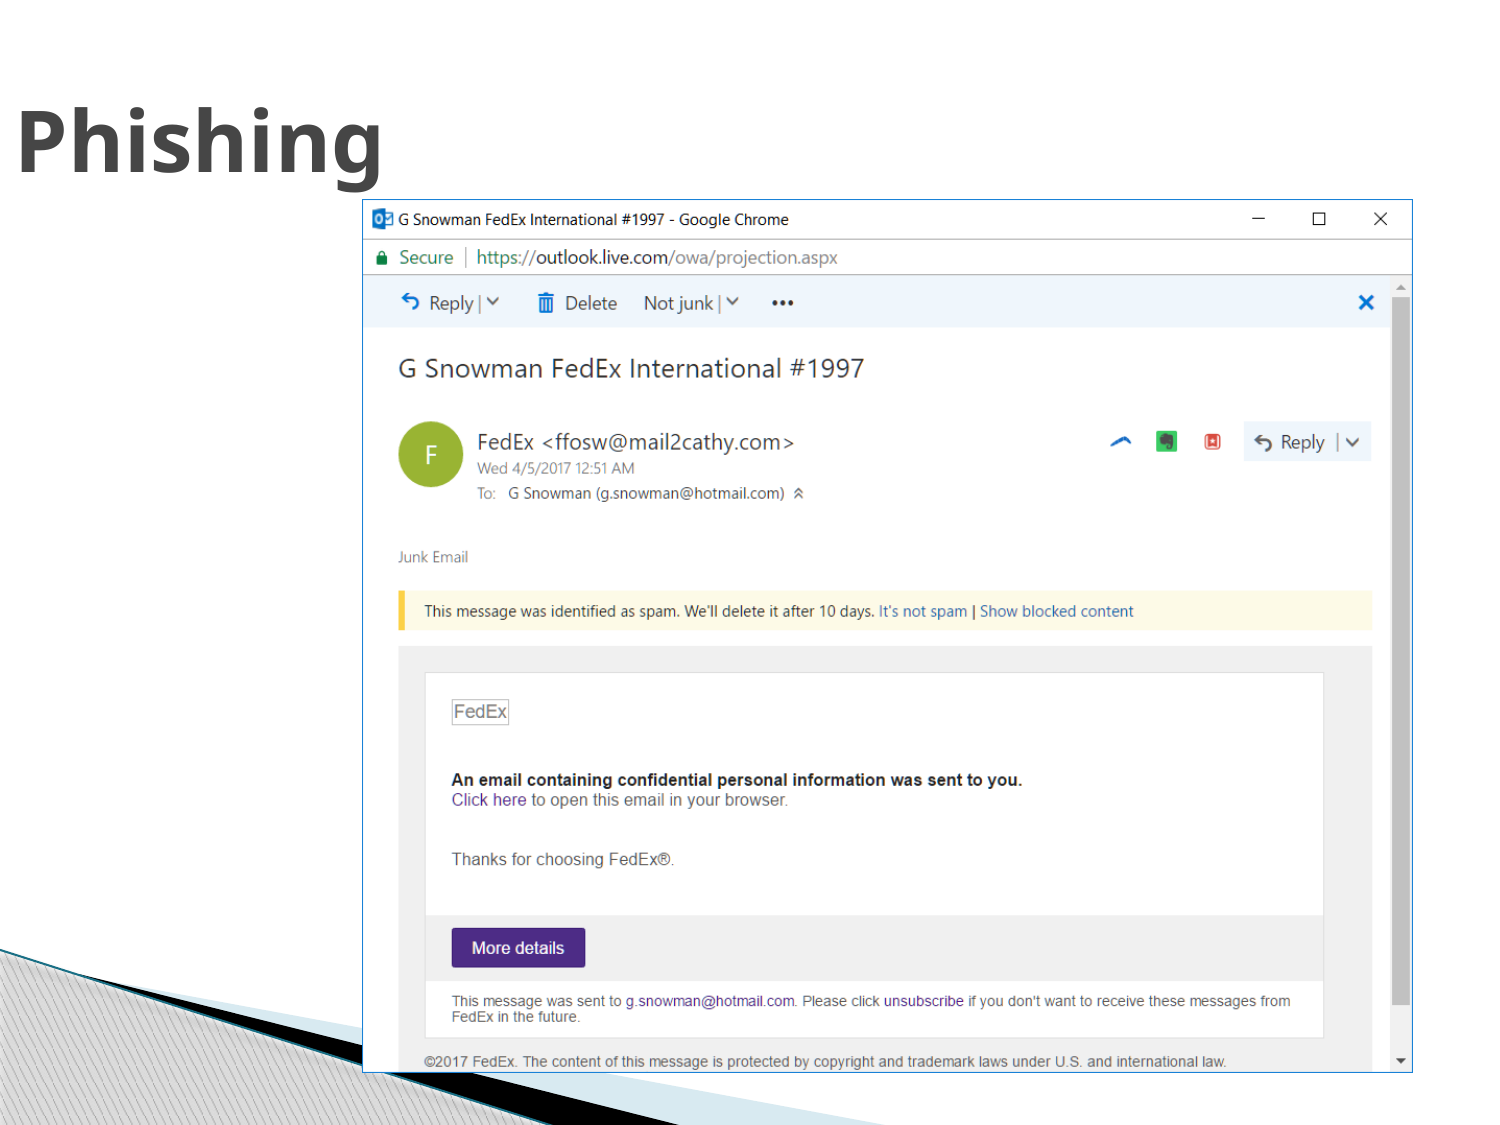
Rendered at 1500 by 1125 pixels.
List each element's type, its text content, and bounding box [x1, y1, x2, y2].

picture [362, 199, 1413, 1073]
title Phishing [0, 45, 1350, 233]
